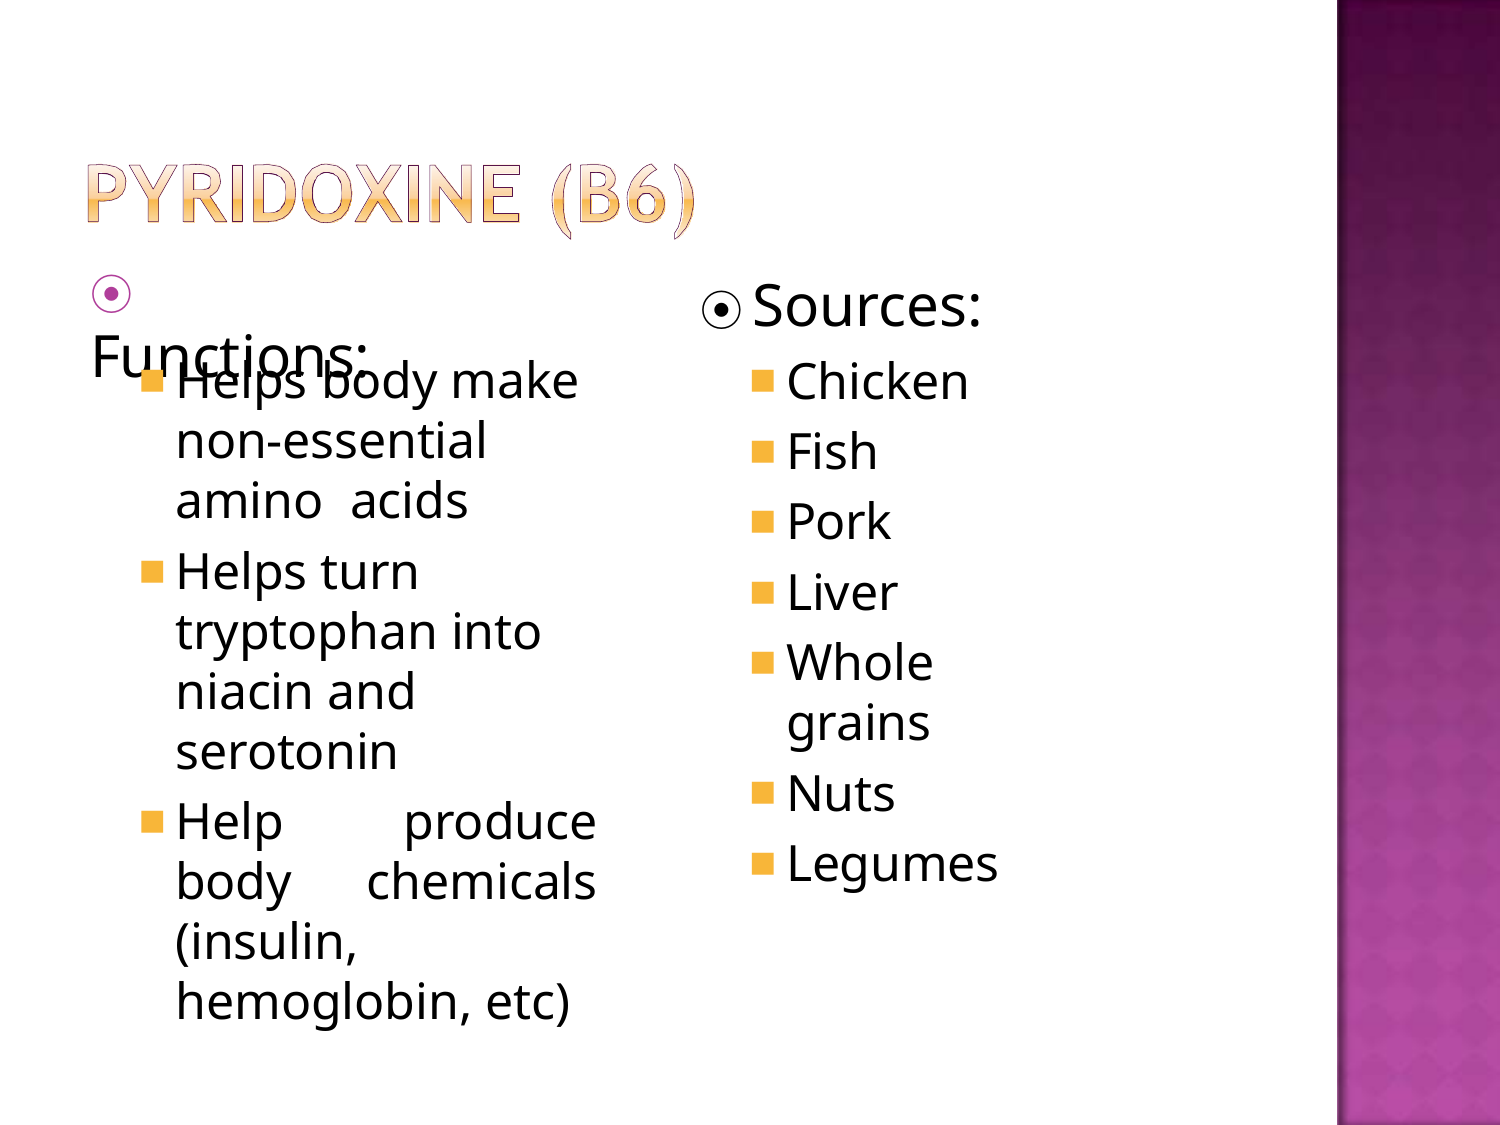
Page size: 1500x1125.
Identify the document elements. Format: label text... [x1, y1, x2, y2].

title ⦿ Functions: [87, 266, 408, 457]
text_box ⦿ Sources: Chicken Fish Pork Liver Whole grains Nuts Legumes [698, 253, 1075, 892]
picture [1337, 0, 1500, 1125]
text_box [87, 163, 694, 240]
text_box Helps body make non-essential amino acids Helps turn tryptophan into niacin and serotonin Help produce body chemicals (insulin, hemoglobin, etc) [135, 346, 633, 1030]
